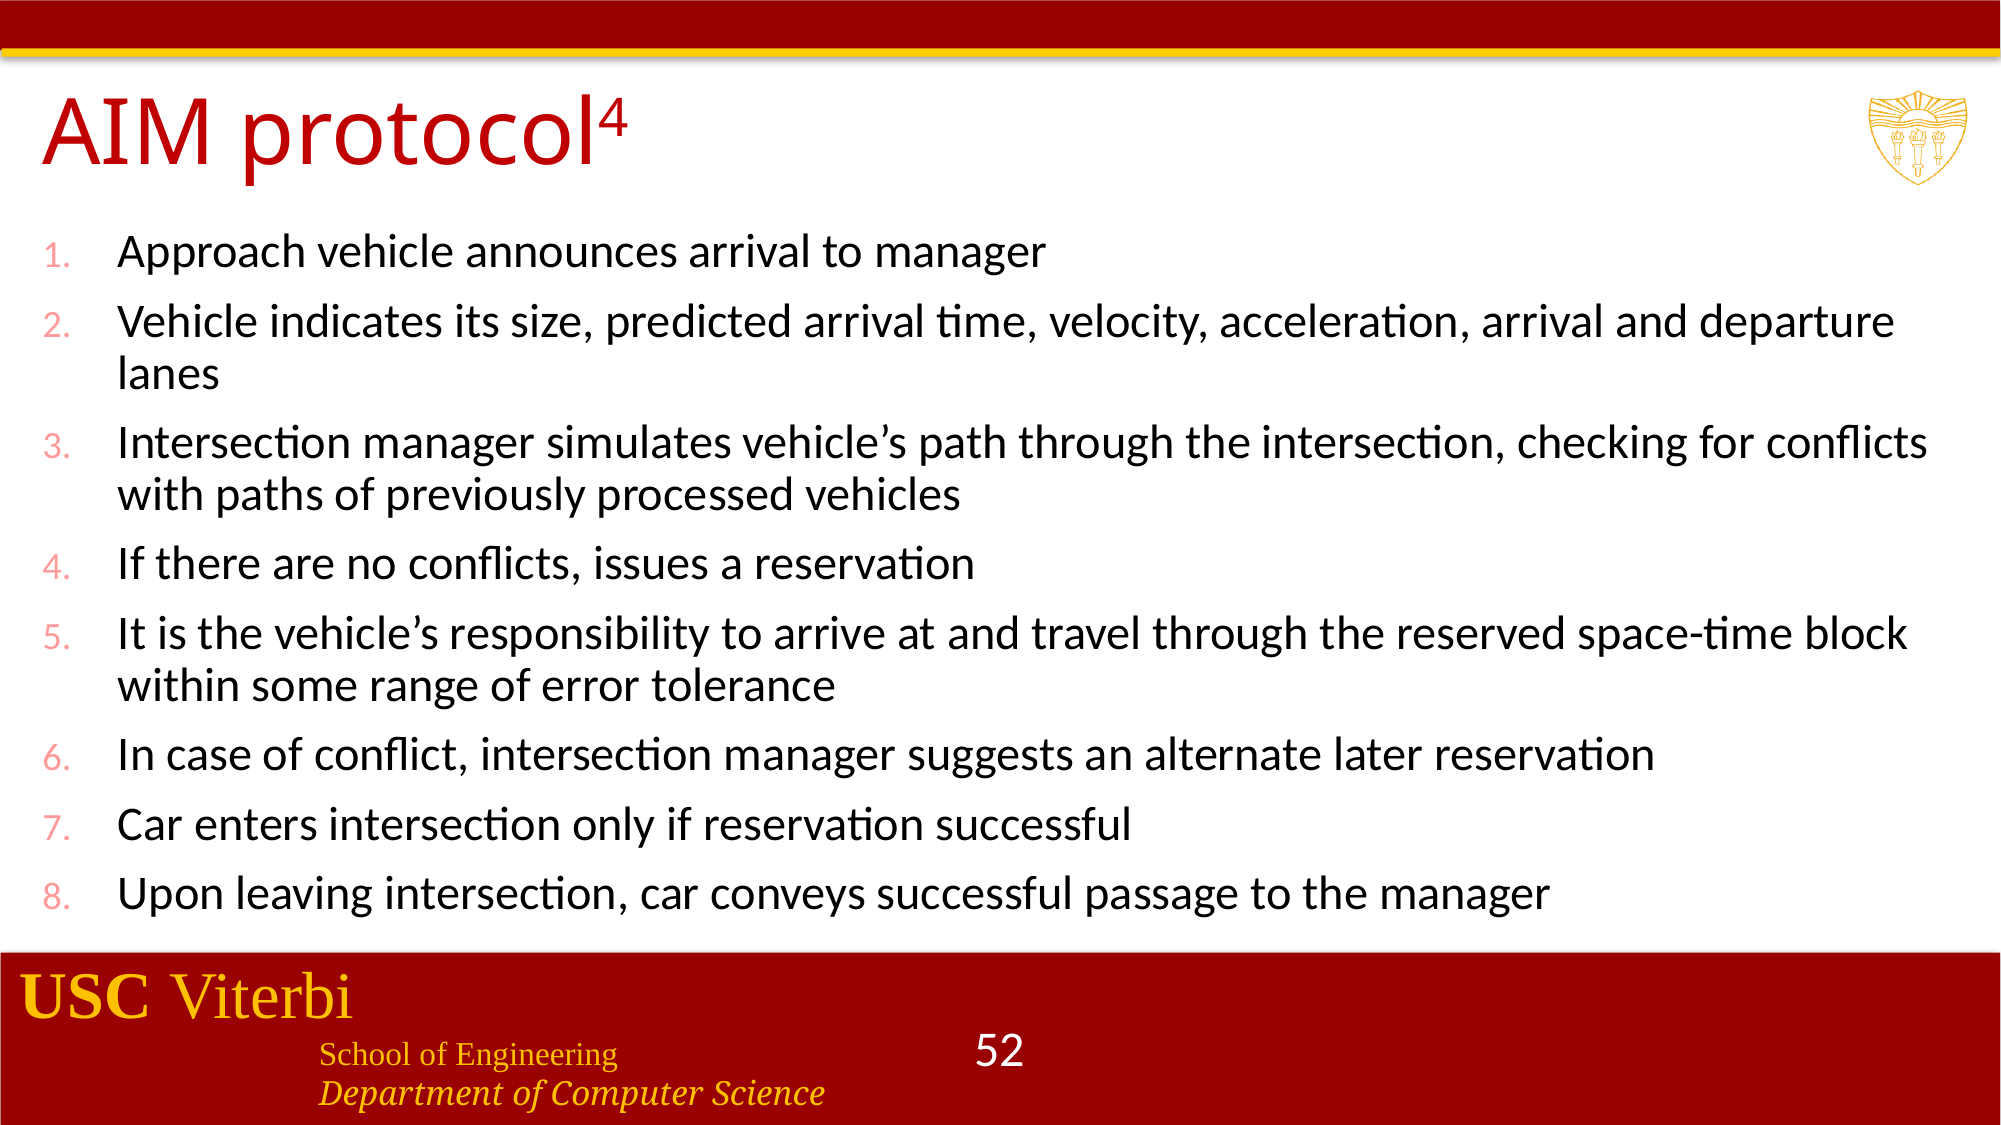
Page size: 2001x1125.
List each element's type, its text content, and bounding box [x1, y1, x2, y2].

title AIM protocol4 [27, 70, 1819, 199]
list Approach vehicle announces arrival to manager Vehicle indicates its size, predicted arrival time, velocity, acceleration, arrival and departure lanes Intersection manager simulates vehicle’s path through the intersection, checking for conflicts with paths of previously processed vehicles If there are no conflicts, issues a reservation It is the vehicle’s responsibility to arrive at and travel through the reserved space-time block within some range of error tolerance In case of conflict, intersection manager suggests an alternate later reservation Car enters intersection only if reservation successful Upon leaving intersection, car conveys successful passage to the manager [27, 218, 1947, 933]
slide_number 52 [774, 1016, 1225, 1077]
picture [1836, 76, 2000, 199]
